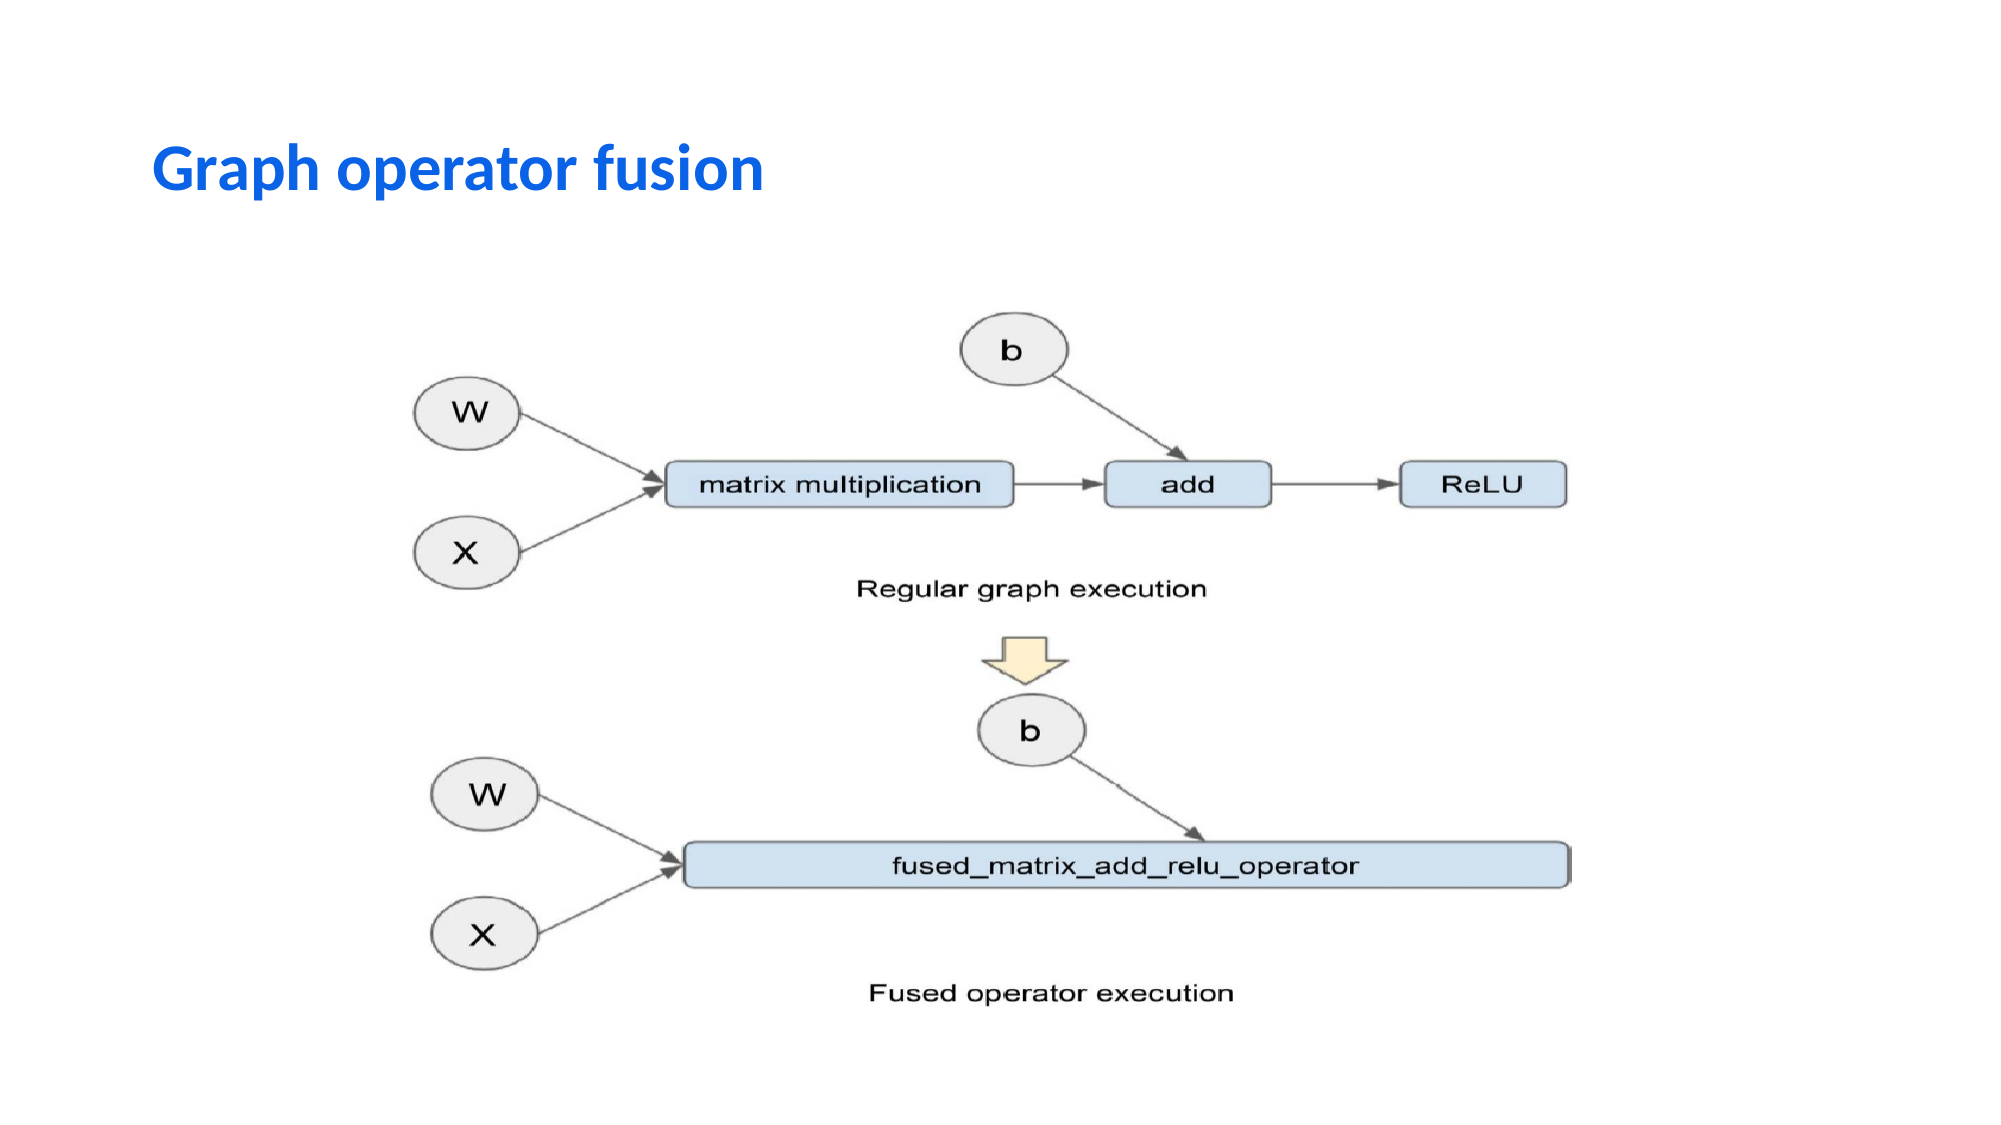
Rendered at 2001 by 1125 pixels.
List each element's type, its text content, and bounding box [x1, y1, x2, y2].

title Graph operator fusion [137, 59, 1863, 278]
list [337, 299, 1622, 1014]
